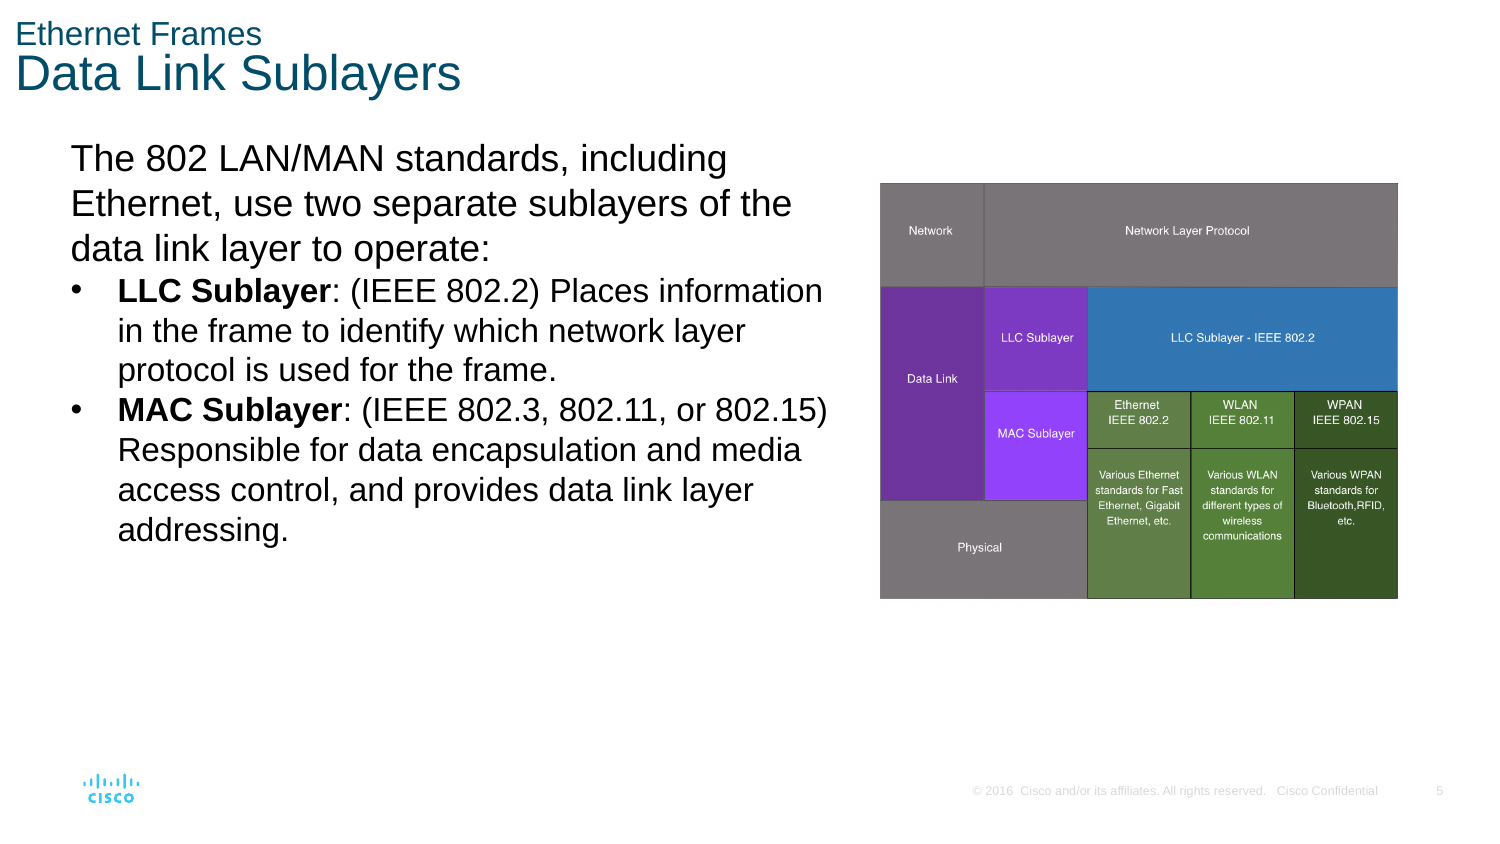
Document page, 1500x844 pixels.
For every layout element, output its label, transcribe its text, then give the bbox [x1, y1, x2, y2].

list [871, 173, 1405, 606]
text_box The 802 LAN/MAN standards, including Ethernet, use two separate sublayers of the data link layer to operate: LLC Sublayer: (IEEE 802.2) Places information in the frame to identify which network layer protocol is used for the frame. MAC Sublayer: (IEEE 802.3, 802.11, or 802.15) Responsible for data encapsulation and media access control, and provides data link layer addressing. [55, 126, 872, 556]
title Ethernet Frames Data Link Sublayers [0, 0, 1369, 121]
